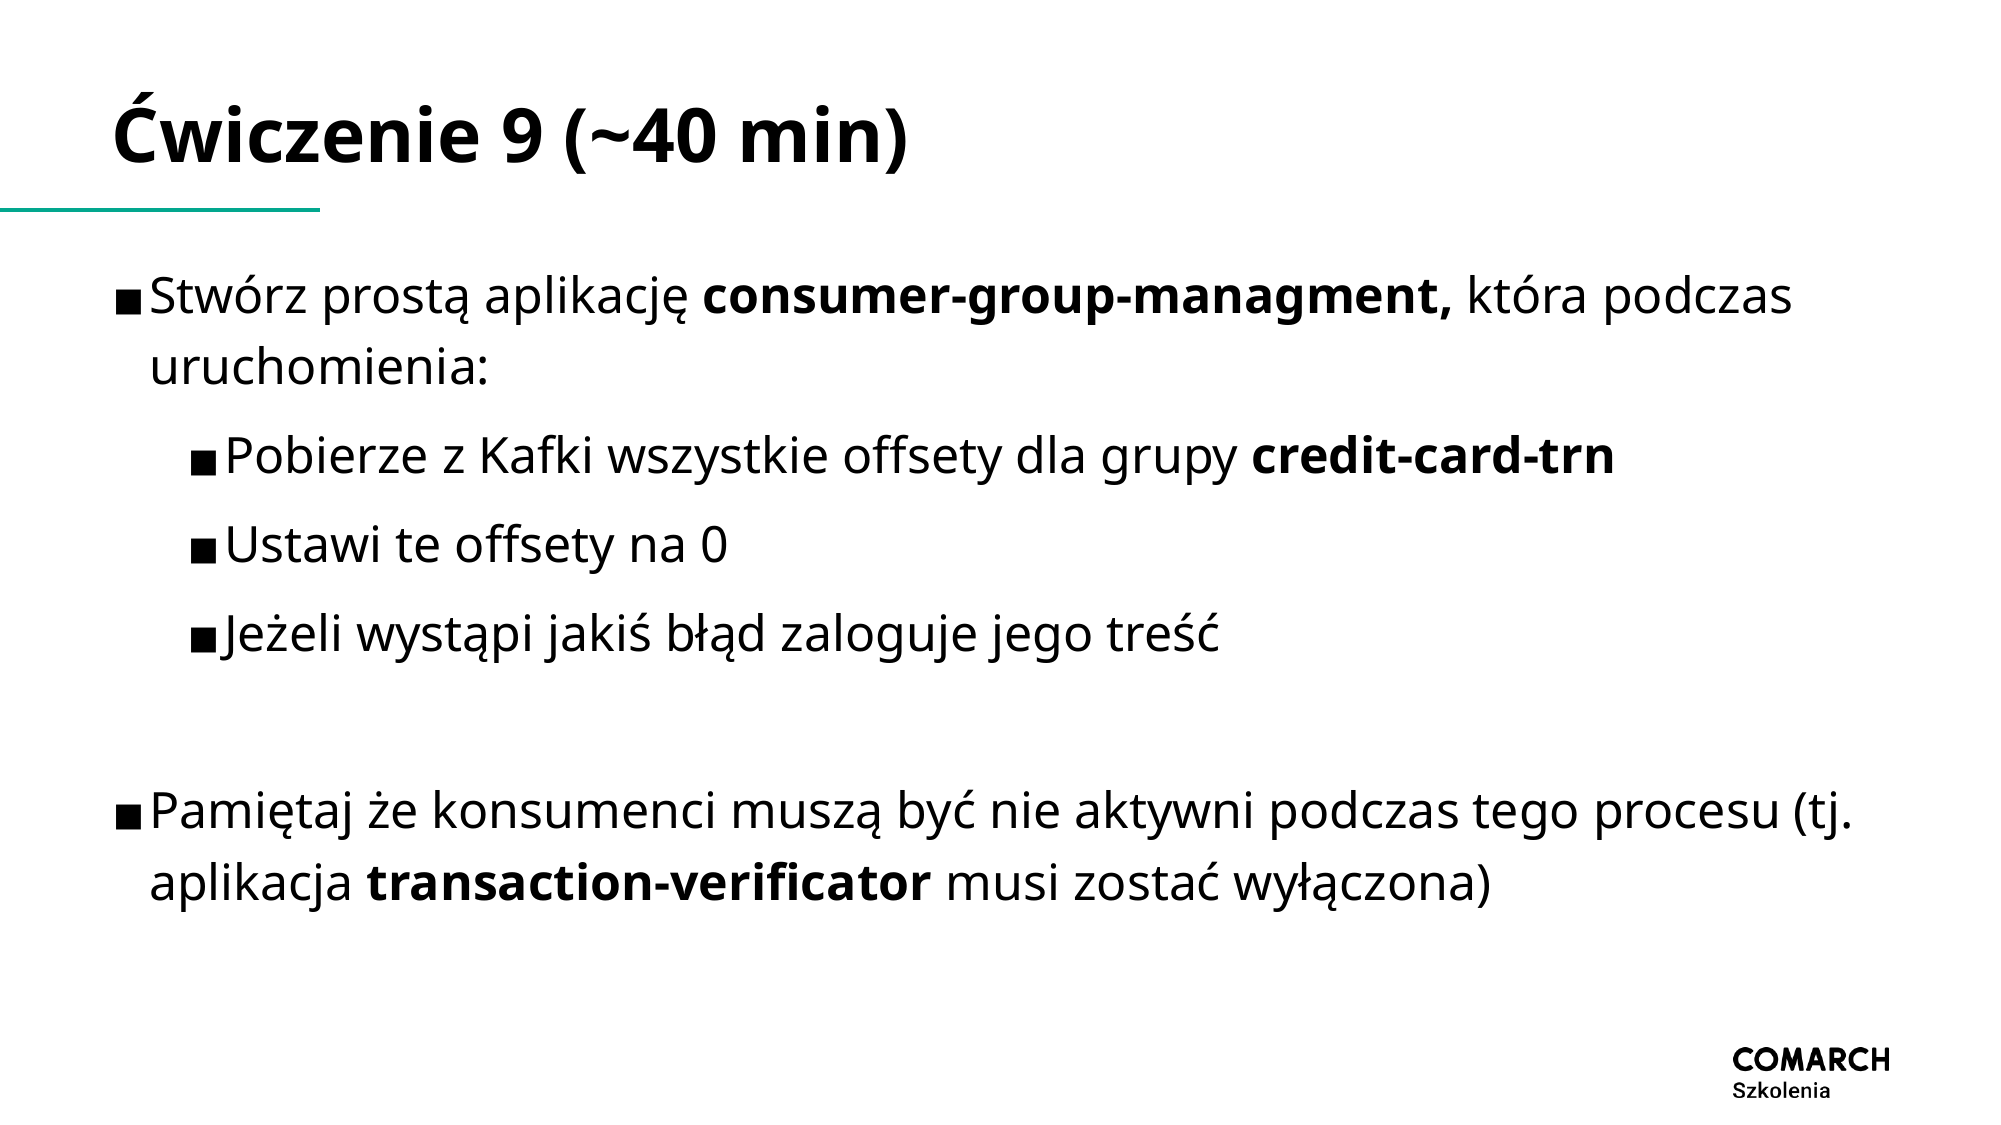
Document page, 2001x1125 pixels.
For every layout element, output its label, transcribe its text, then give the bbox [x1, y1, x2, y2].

title Ćwiczenie 9 (~40 min) [111, 0, 1889, 185]
text_box [136, 268, 1914, 1025]
picture [1733, 1094, 1889, 1098]
list Stwórz prostą aplikację consumer-group-managment, która podczas uruchomienia: Pobierze z Kafki wszystkie offsety dla grupy credit-card-trn Ustawi te offsety na 0 Jeżeli wystąpi jakiś błąd zaloguje jego treść Pamiętaj że konsumenci muszą być nie aktywni podczas tego procesu (tj. aplikacja transaction-verificator musi zostać wyłączona) [111, 243, 1889, 1094]
